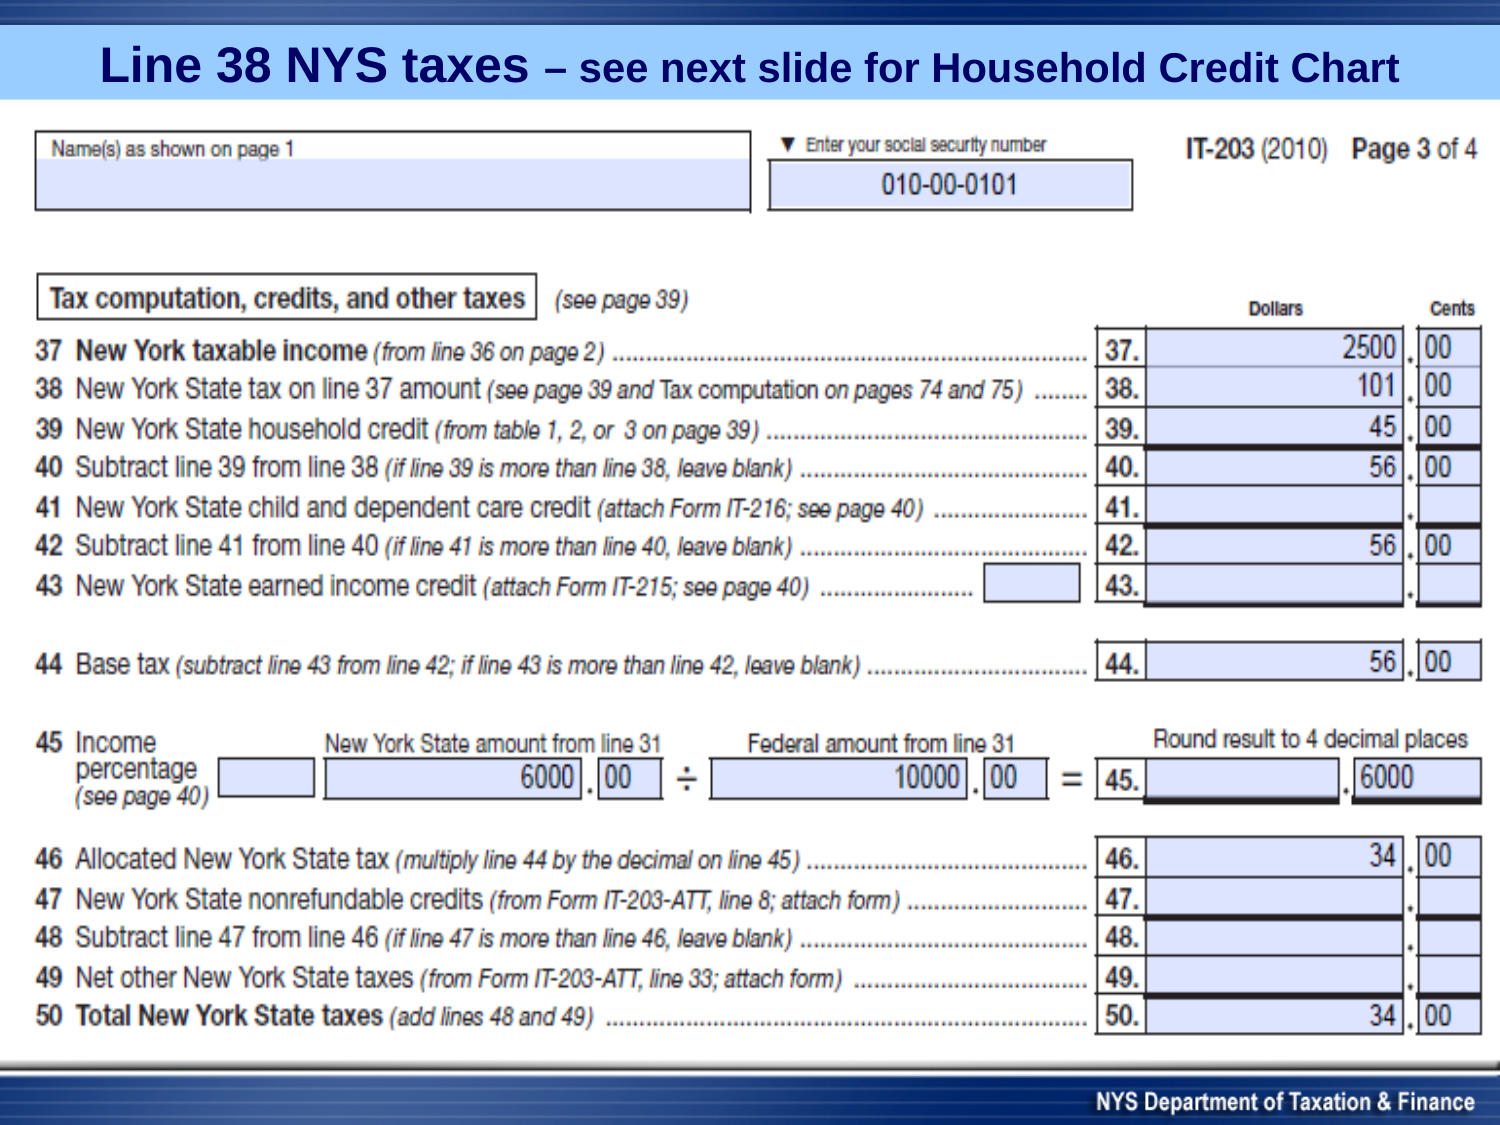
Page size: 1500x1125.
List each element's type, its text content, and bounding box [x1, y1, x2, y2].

picture [0, 0, 1500, 24]
picture [0, 100, 1500, 1125]
text_box Line 38 NYS taxes – see next slide for Household Credit Chart [0, 24, 1500, 100]
